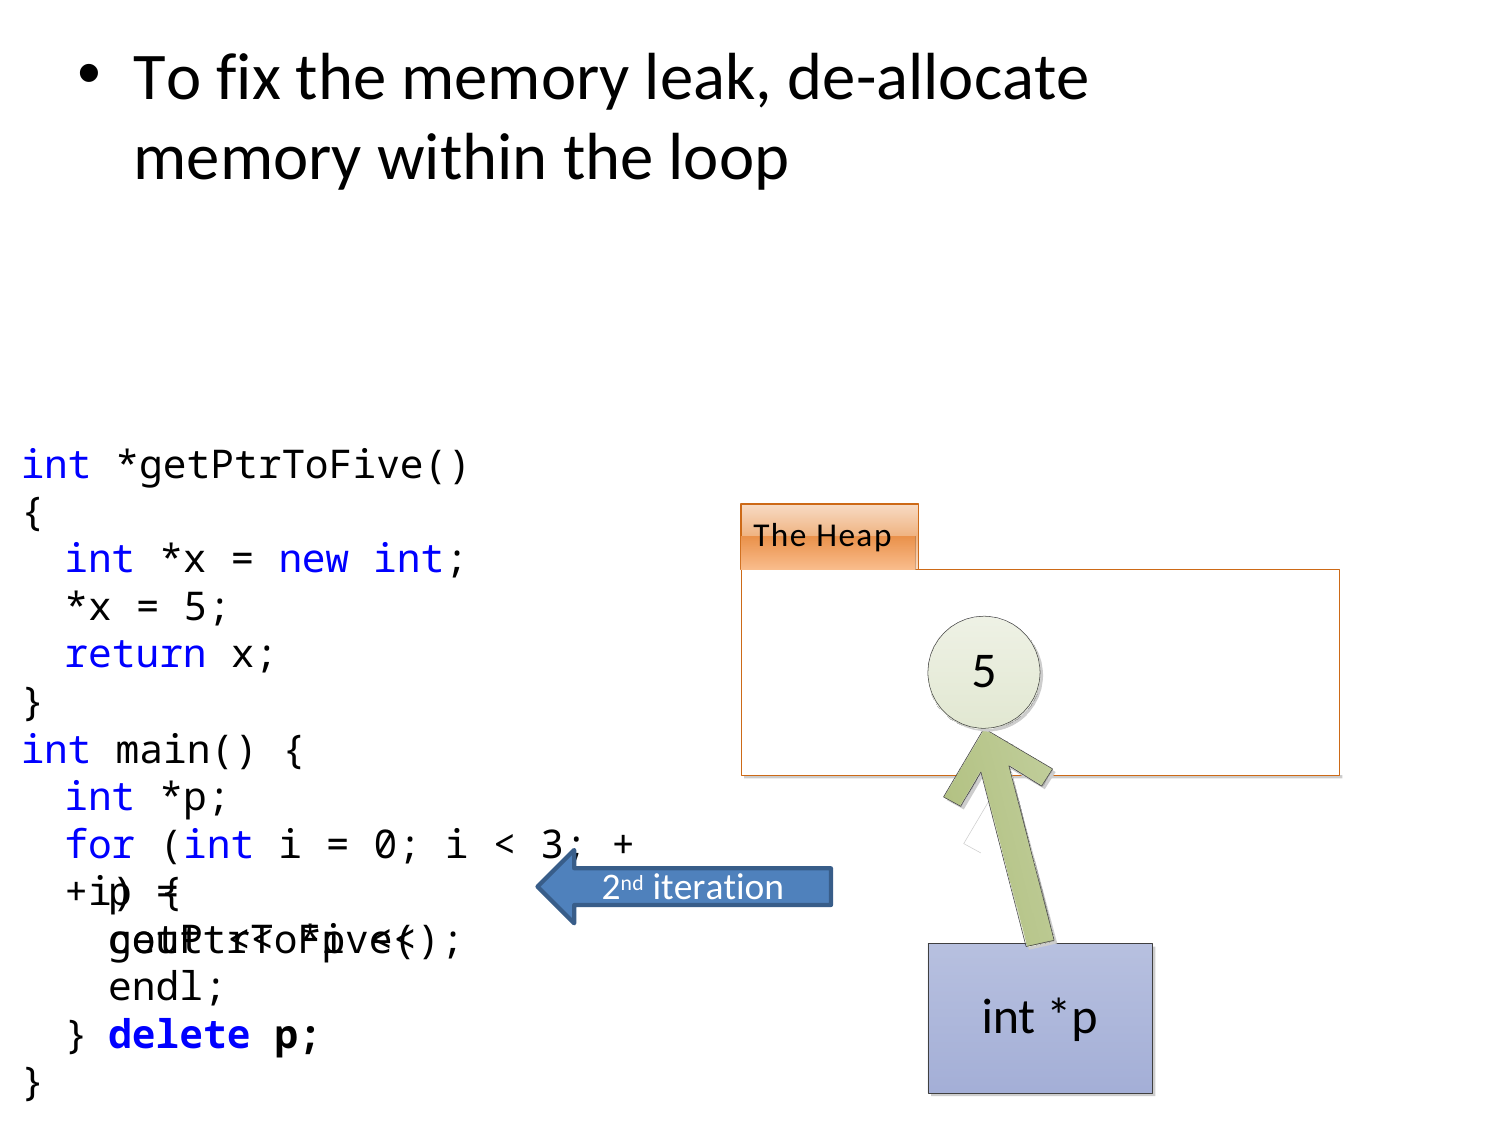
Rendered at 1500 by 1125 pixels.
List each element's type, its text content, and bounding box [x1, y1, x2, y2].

text_box [740, 536, 919, 570]
text_box [927, 676, 978, 729]
text_box int *getPtrToFive() { int *x = new int; *x = 5; return x; } [18, 438, 482, 681]
text_box [943, 732, 1055, 947]
text_box 5 [969, 637, 999, 702]
text_box [927, 616, 1041, 729]
text_box [993, 616, 1041, 670]
text_box [1055, 775, 1343, 779]
text_box p = getPtrToFive(); [106, 866, 526, 913]
text_box [740, 503, 919, 536]
text_box cout << *p << endl; delete p; [106, 913, 526, 1013]
text_box 2nd iteration [599, 861, 788, 911]
text_box [943, 774, 1025, 947]
text_box int *p [979, 983, 1101, 1048]
text_box } [62, 1008, 89, 1061]
text_box [931, 946, 1156, 1097]
text_box [537, 849, 599, 924]
text_box To fix the memory leak, de-allocate memory within the loop [75, 32, 1329, 199]
text_box [989, 674, 1041, 729]
text_box [927, 616, 974, 670]
text_box [1029, 941, 1055, 947]
text_box [927, 943, 1153, 1094]
text_box [943, 729, 981, 796]
text_box [788, 868, 831, 906]
text_box int main() { int *p; for (int i = 0; i < 3; ++i) { [18, 723, 701, 871]
text_box The Heap [751, 513, 897, 558]
text_box } [18, 1056, 45, 1108]
text_box [740, 569, 1340, 776]
text_box [992, 728, 1055, 939]
